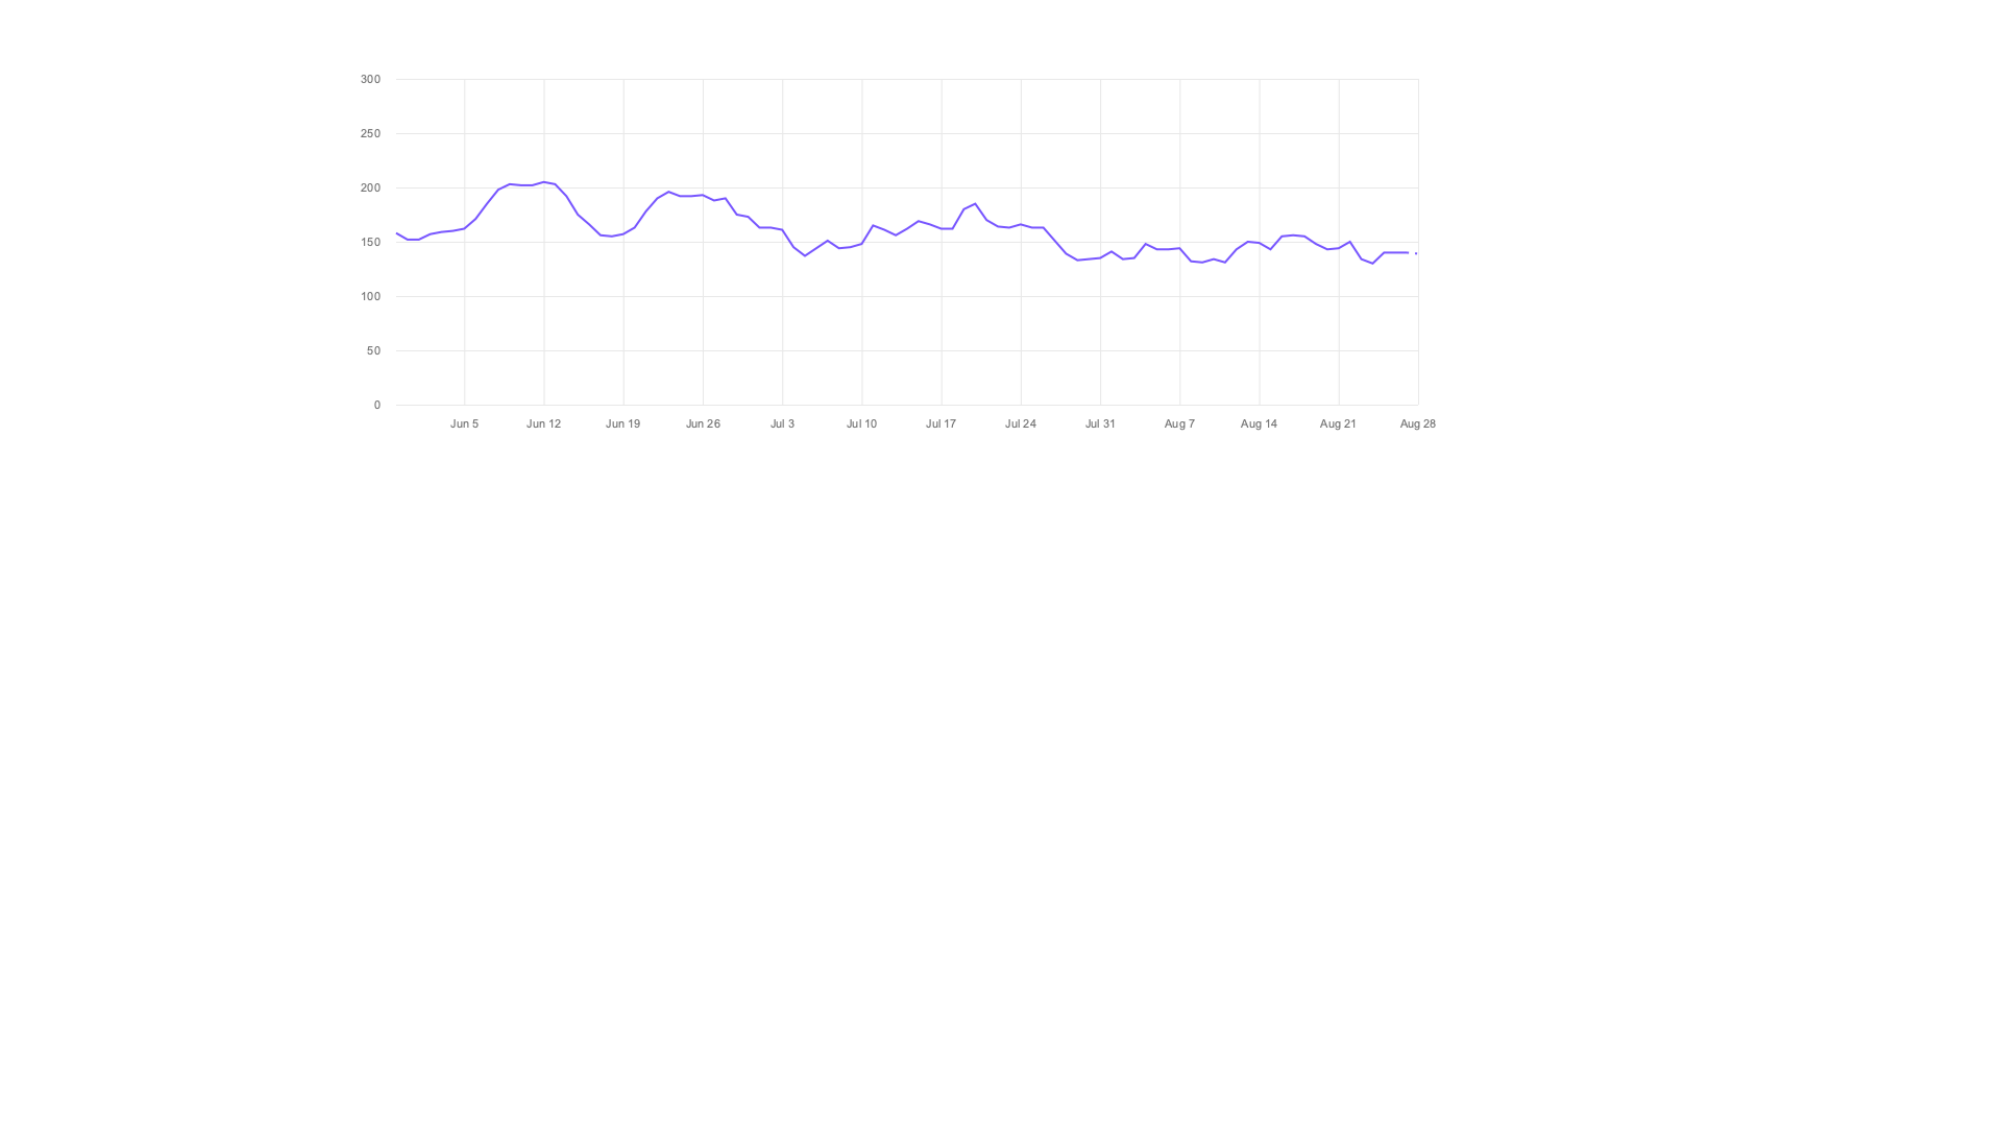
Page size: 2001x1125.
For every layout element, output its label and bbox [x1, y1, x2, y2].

picture [344, 58, 1439, 436]
